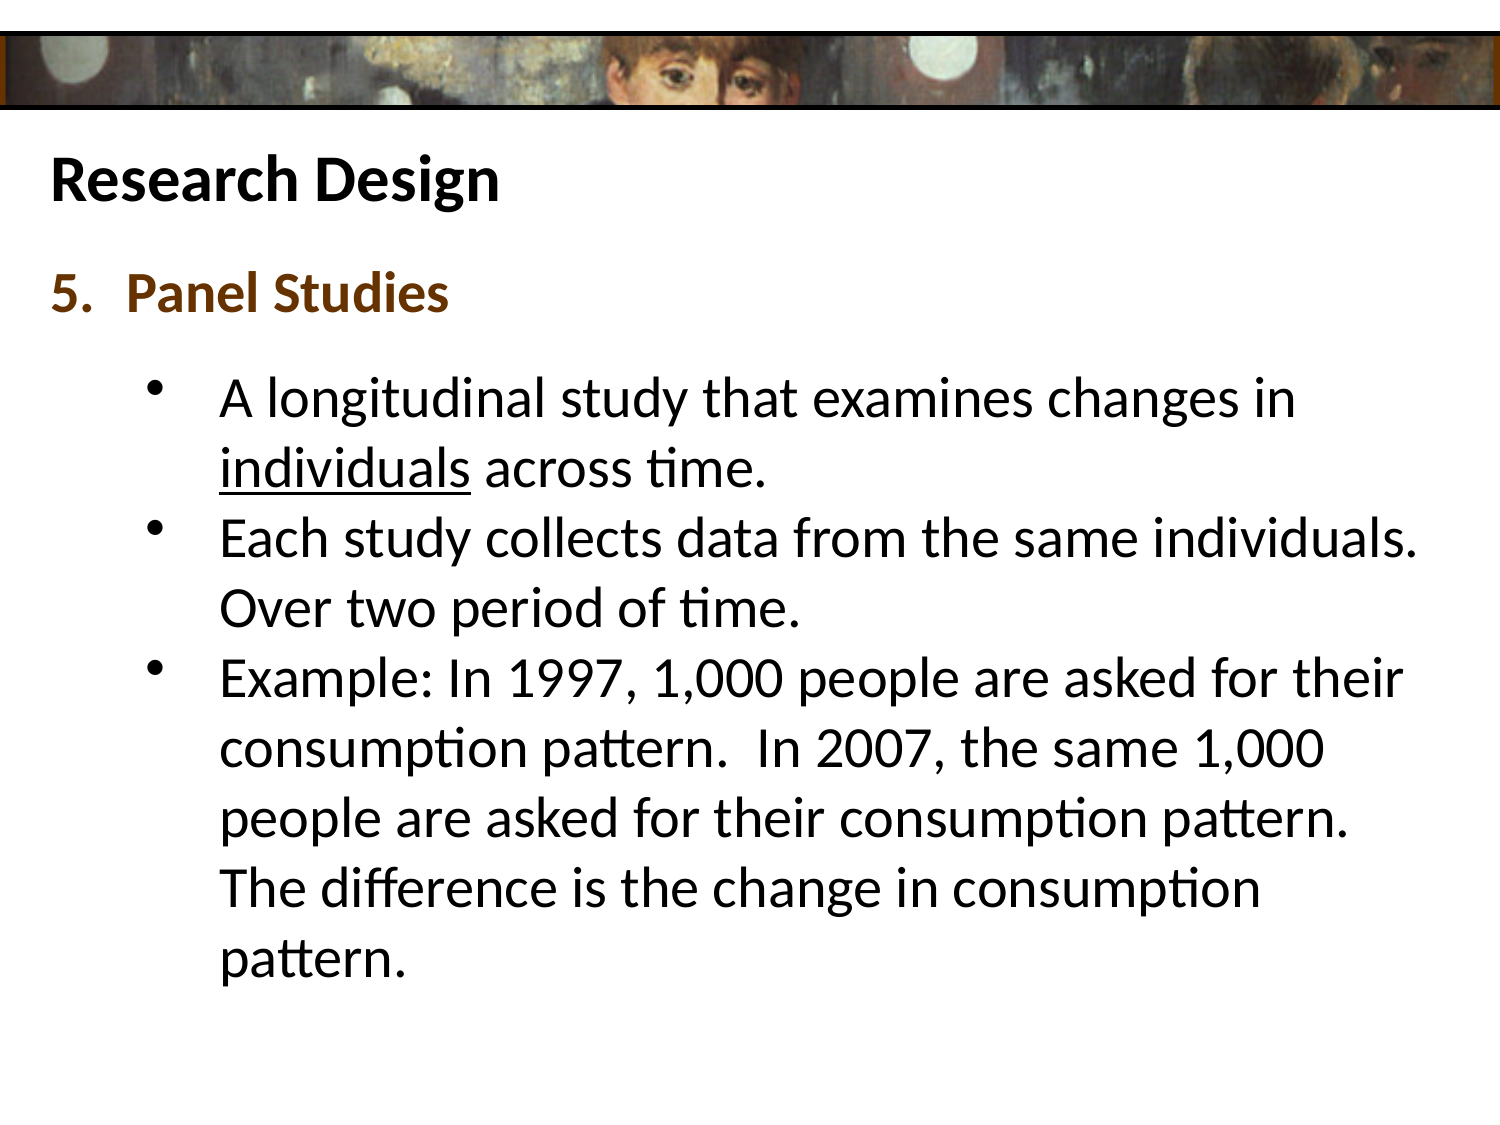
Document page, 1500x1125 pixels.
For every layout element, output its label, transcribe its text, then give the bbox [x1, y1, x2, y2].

text_box Research Design Panel Studies A longitudinal study that examines changes in individuals across time. Each study collects data from the same individuals. Over two period of time. Example: In 1997, 1,000 people are asked for their consumption pattern. In 2007, the same 1,000 people are asked for their consumption pattern. The difference is the change in consumption pattern. [35, 127, 1465, 997]
picture [0, 35, 1500, 106]
